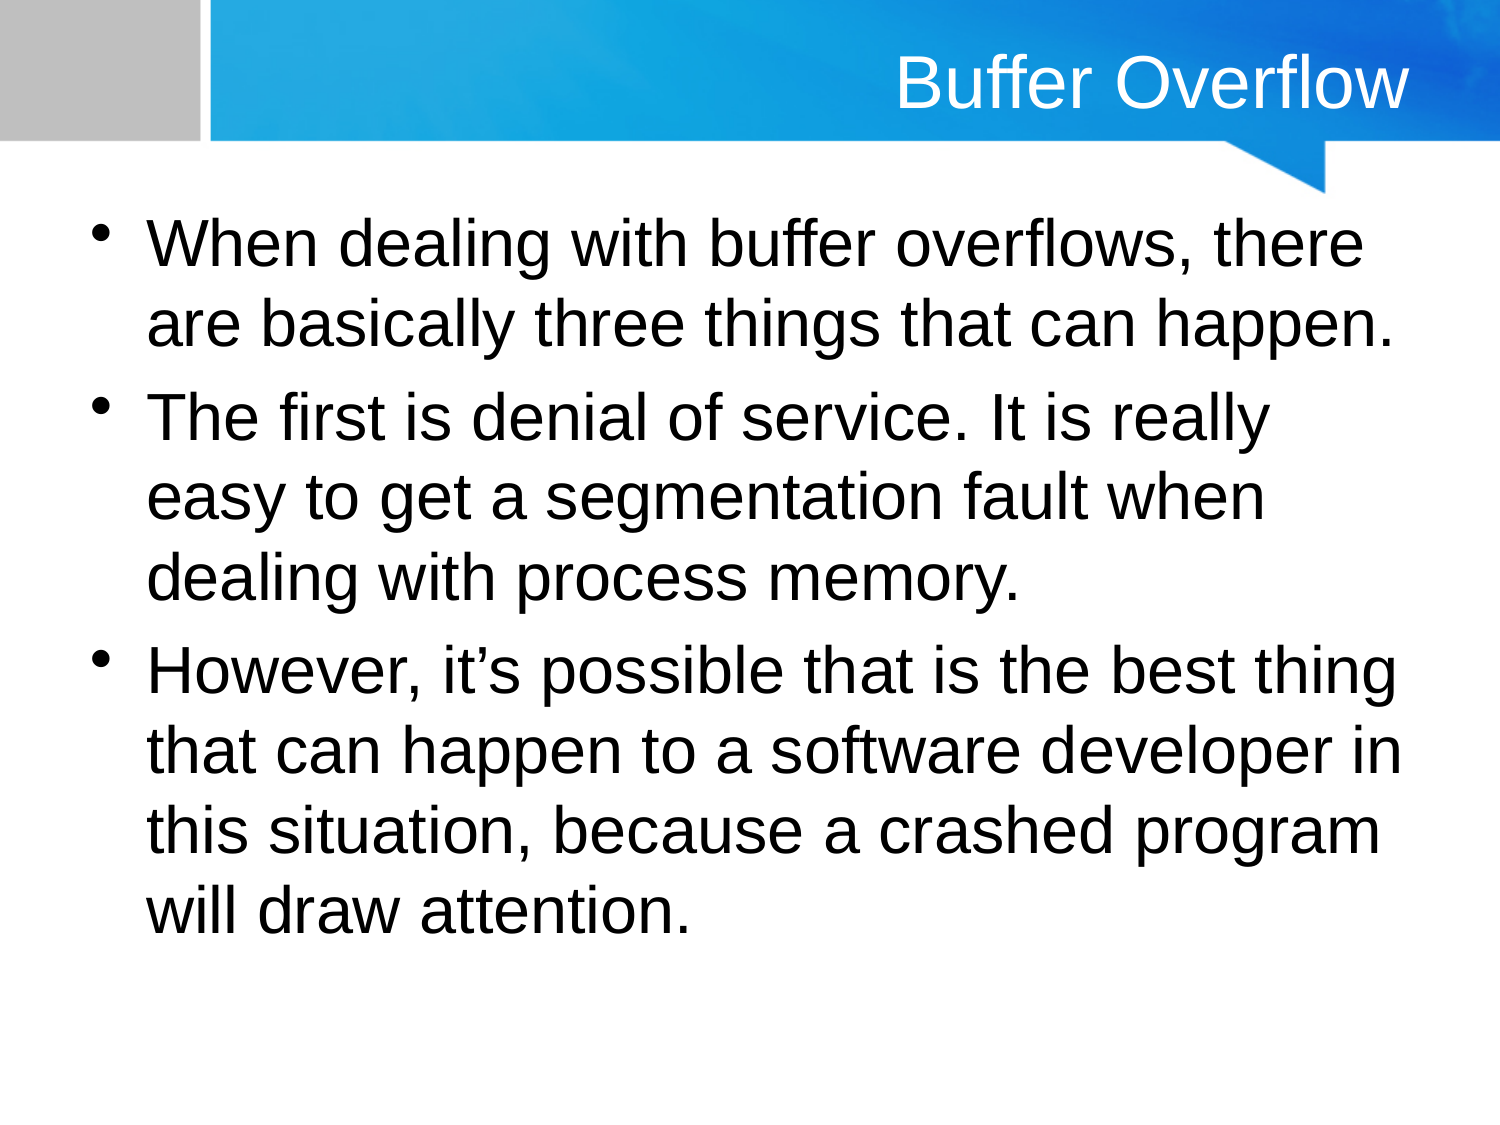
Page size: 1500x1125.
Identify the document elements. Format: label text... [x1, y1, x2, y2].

title Buffer Overflow [74, 30, 1426, 127]
picture [0, 0, 1500, 1125]
list When dealing with buffer overflows, there are basically three things that can happen. The first is denial of service. It is really easy to get a segmentation fault when dealing with process memory. However, it’s possible that is the best thing that can happen to a software developer in this situation, because a crashed program will draw attention. [74, 192, 1426, 1006]
